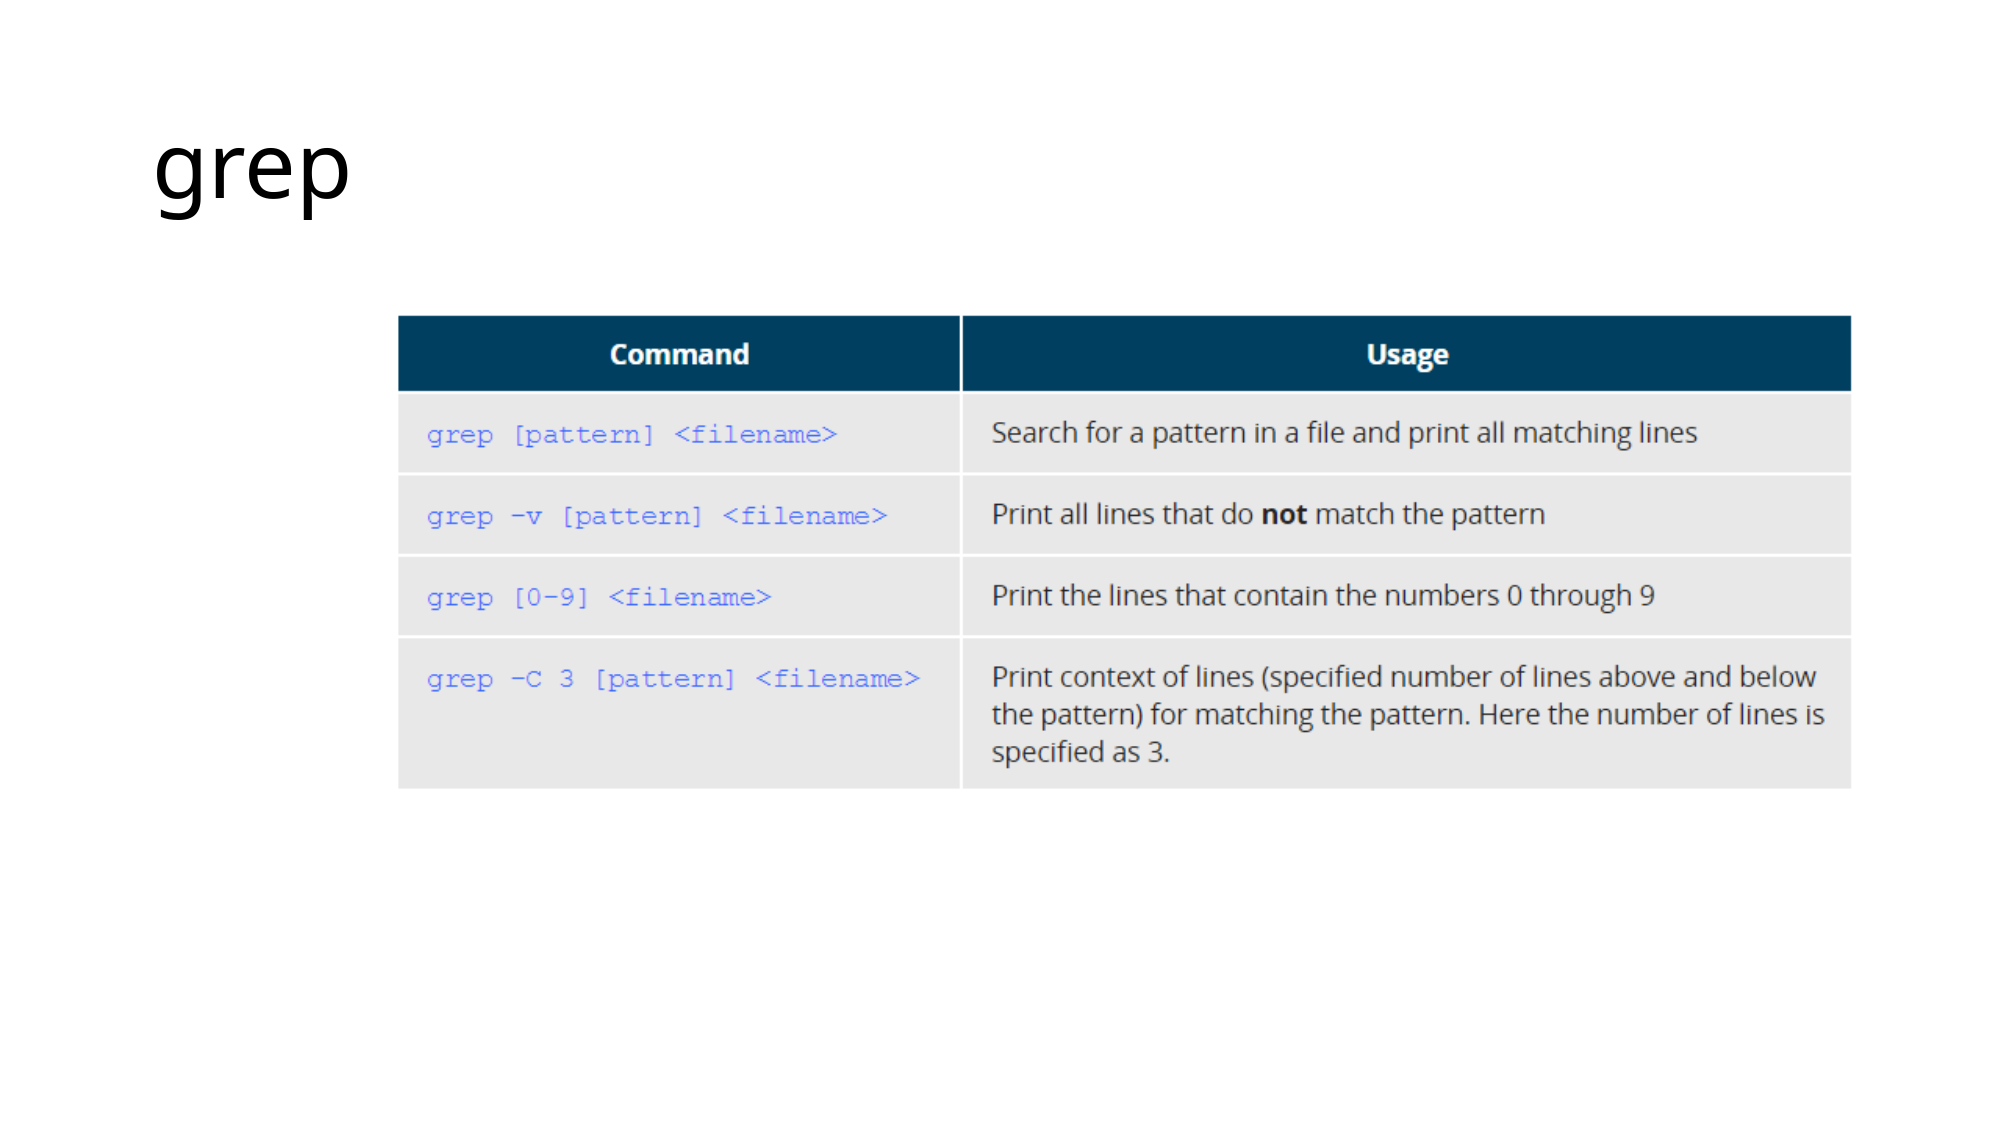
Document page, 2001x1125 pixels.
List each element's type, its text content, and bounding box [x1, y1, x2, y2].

title grep [137, 59, 1863, 278]
picture [358, 277, 1892, 817]
